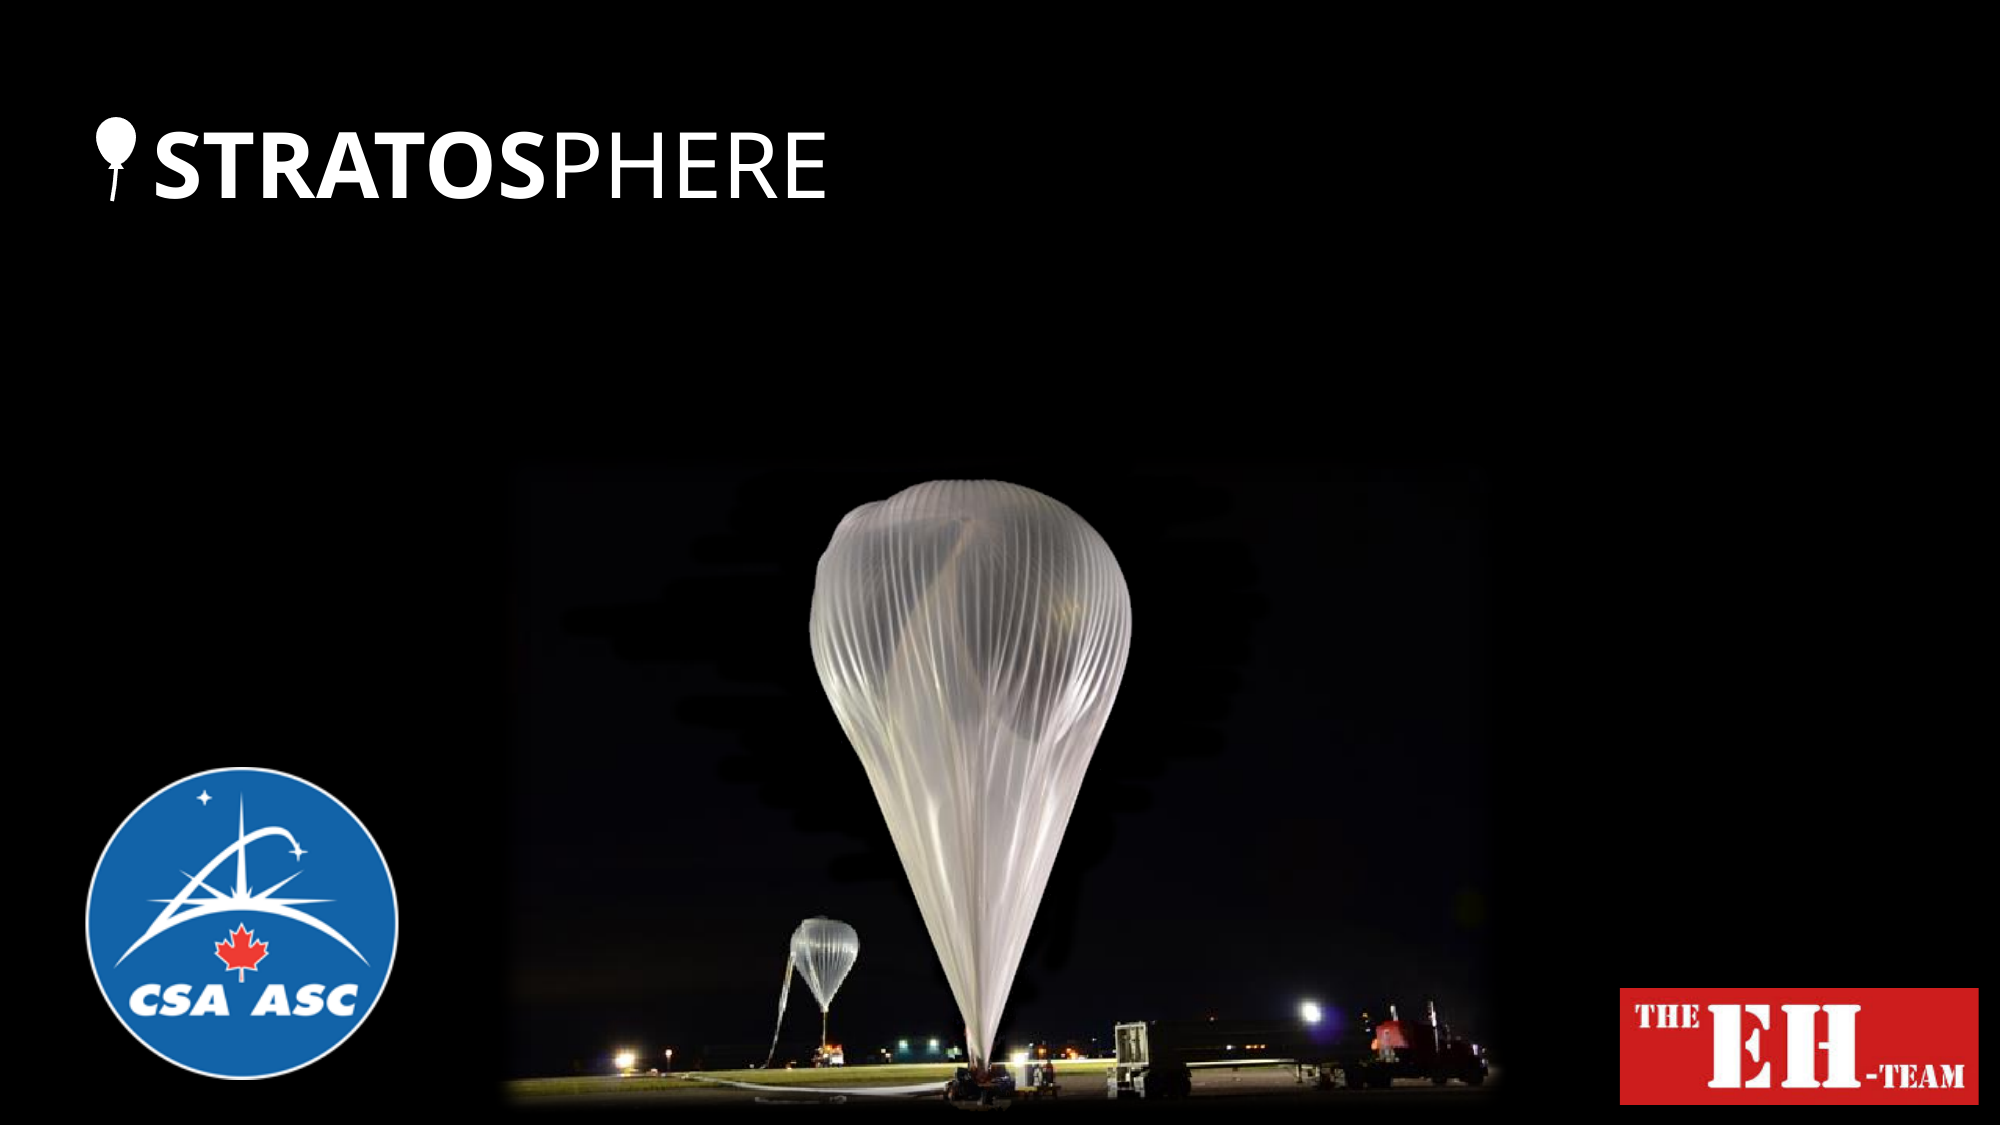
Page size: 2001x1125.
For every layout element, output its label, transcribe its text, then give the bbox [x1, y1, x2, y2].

picture [34, 767, 452, 1080]
picture [1619, 988, 1979, 1105]
picture [492, 444, 1508, 1118]
title STRATOSPHERE [137, 59, 1863, 278]
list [68, 113, 163, 208]
